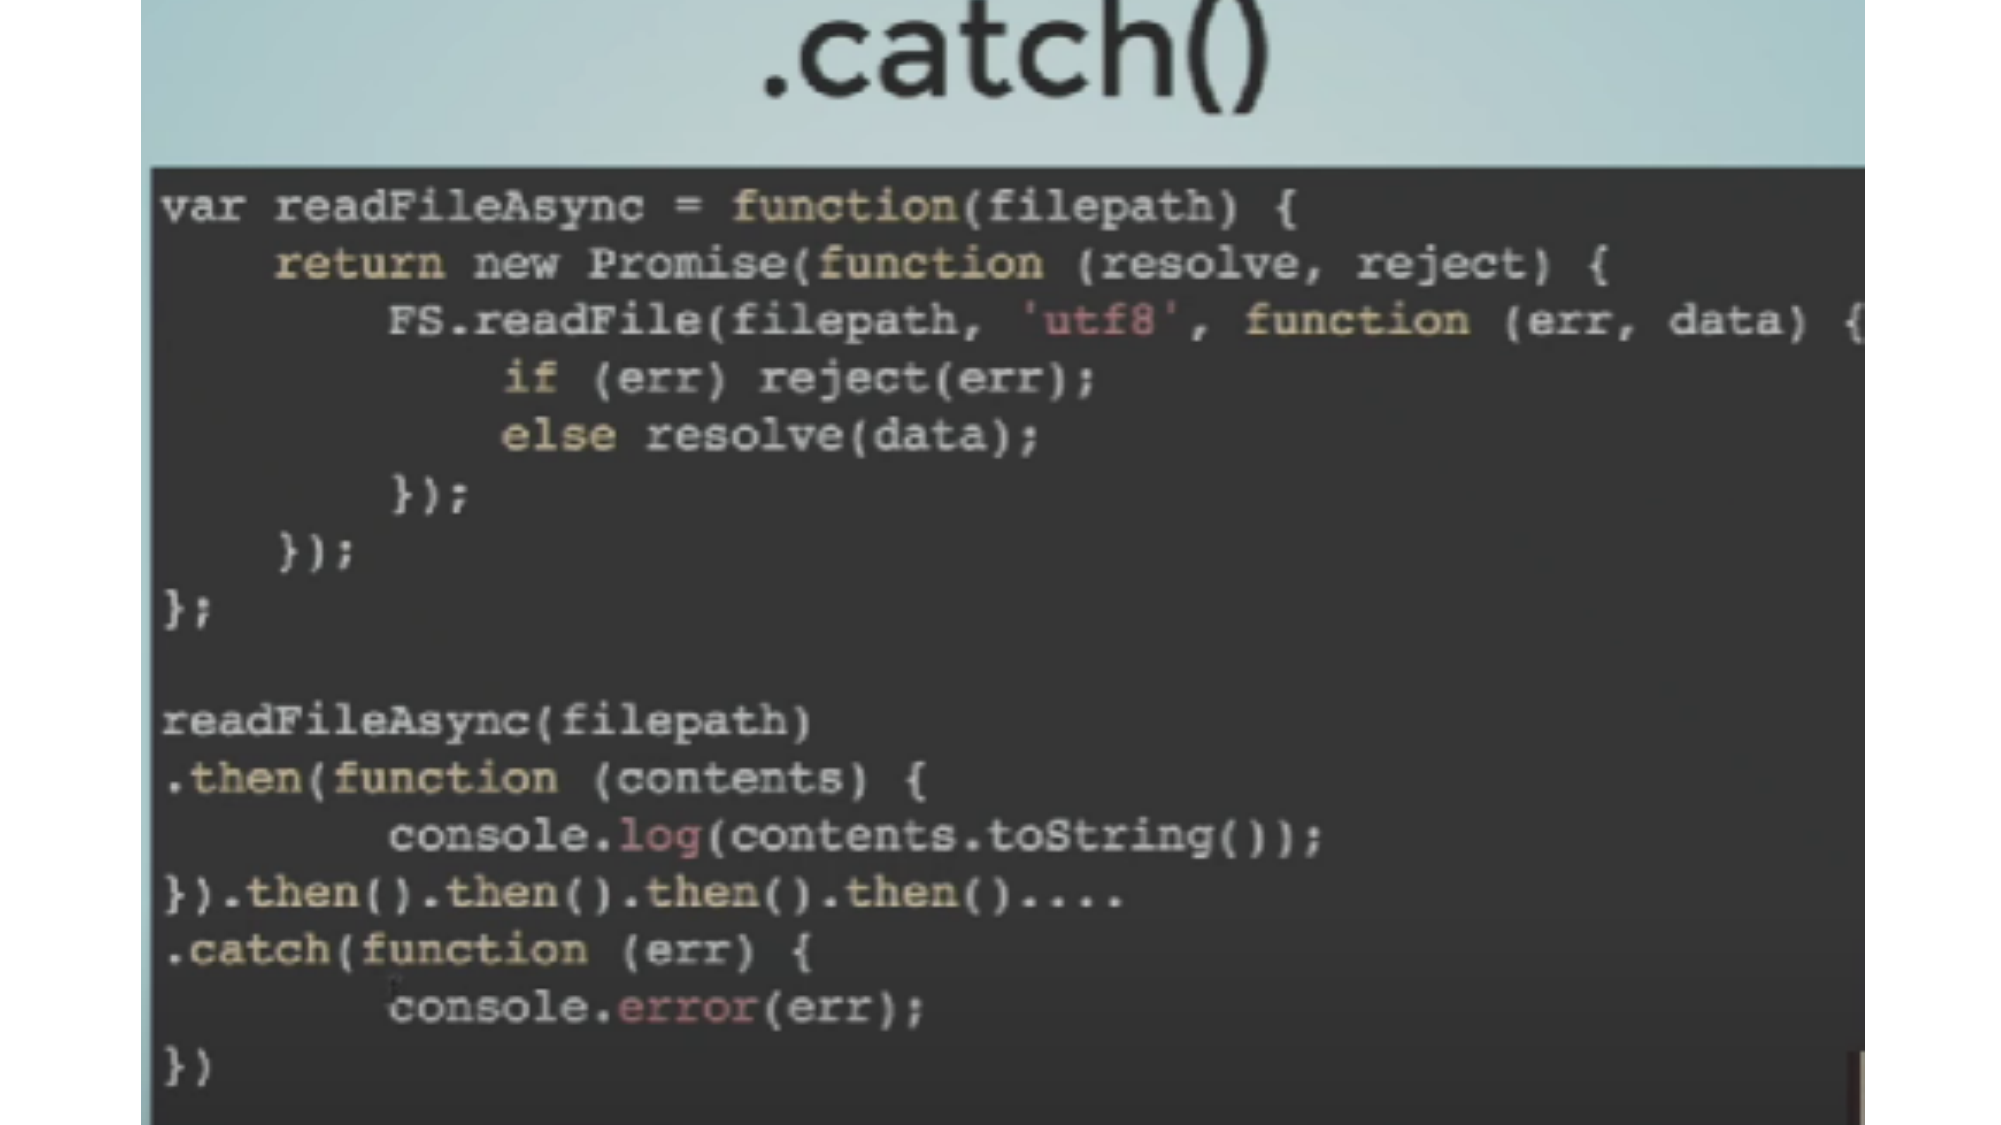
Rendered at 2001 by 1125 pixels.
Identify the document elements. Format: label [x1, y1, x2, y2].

picture [141, 0, 1865, 1125]
